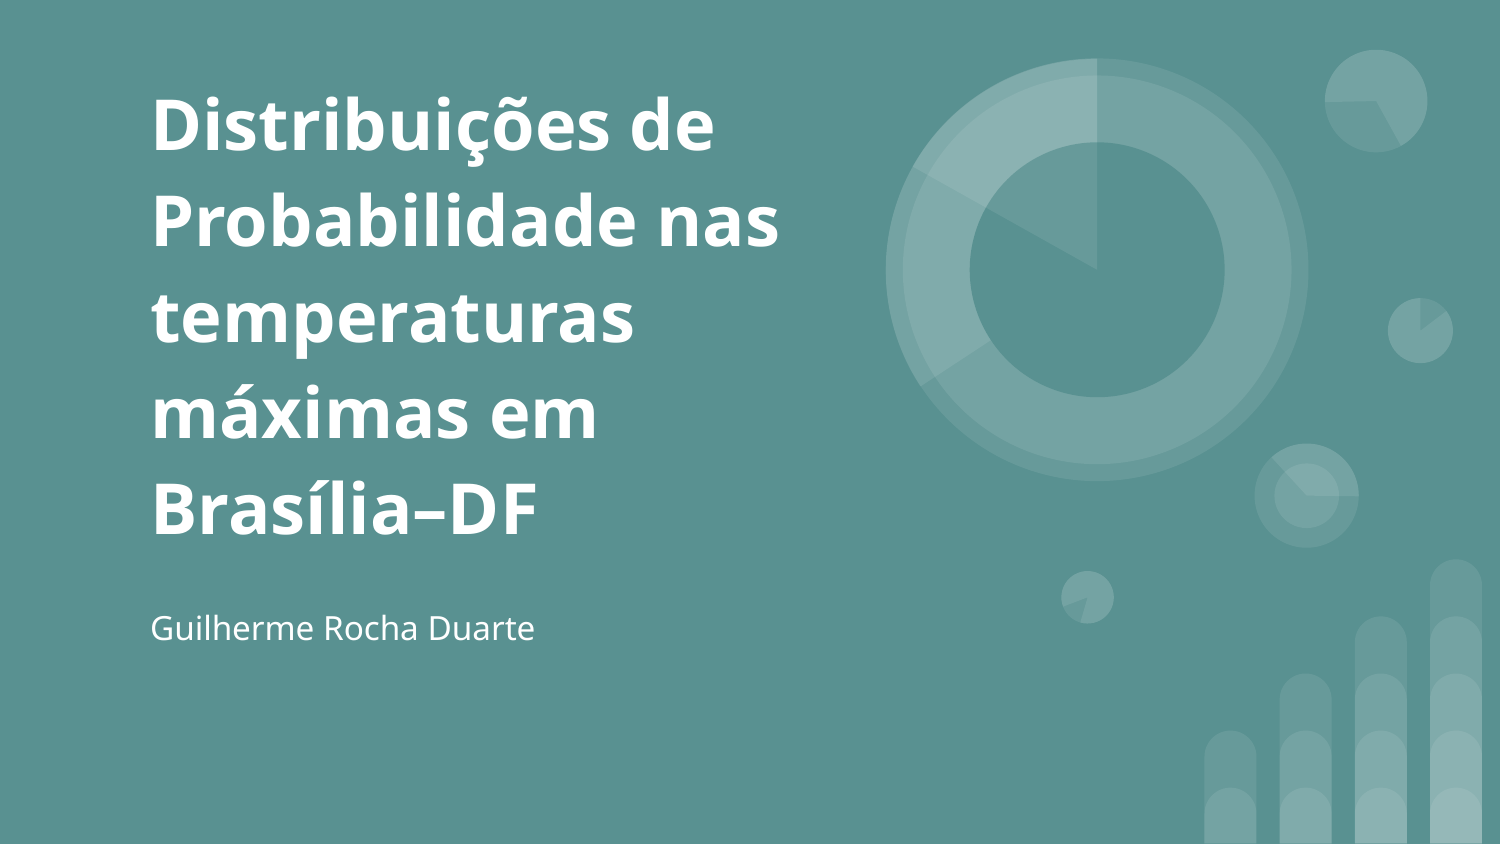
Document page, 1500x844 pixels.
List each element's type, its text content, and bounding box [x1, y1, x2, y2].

title Distribuições de Probabilidade nas temperaturas máximas em Brasília–DF [135, 58, 834, 572]
subtitle Guilherme Rocha Duarte [135, 589, 834, 704]
